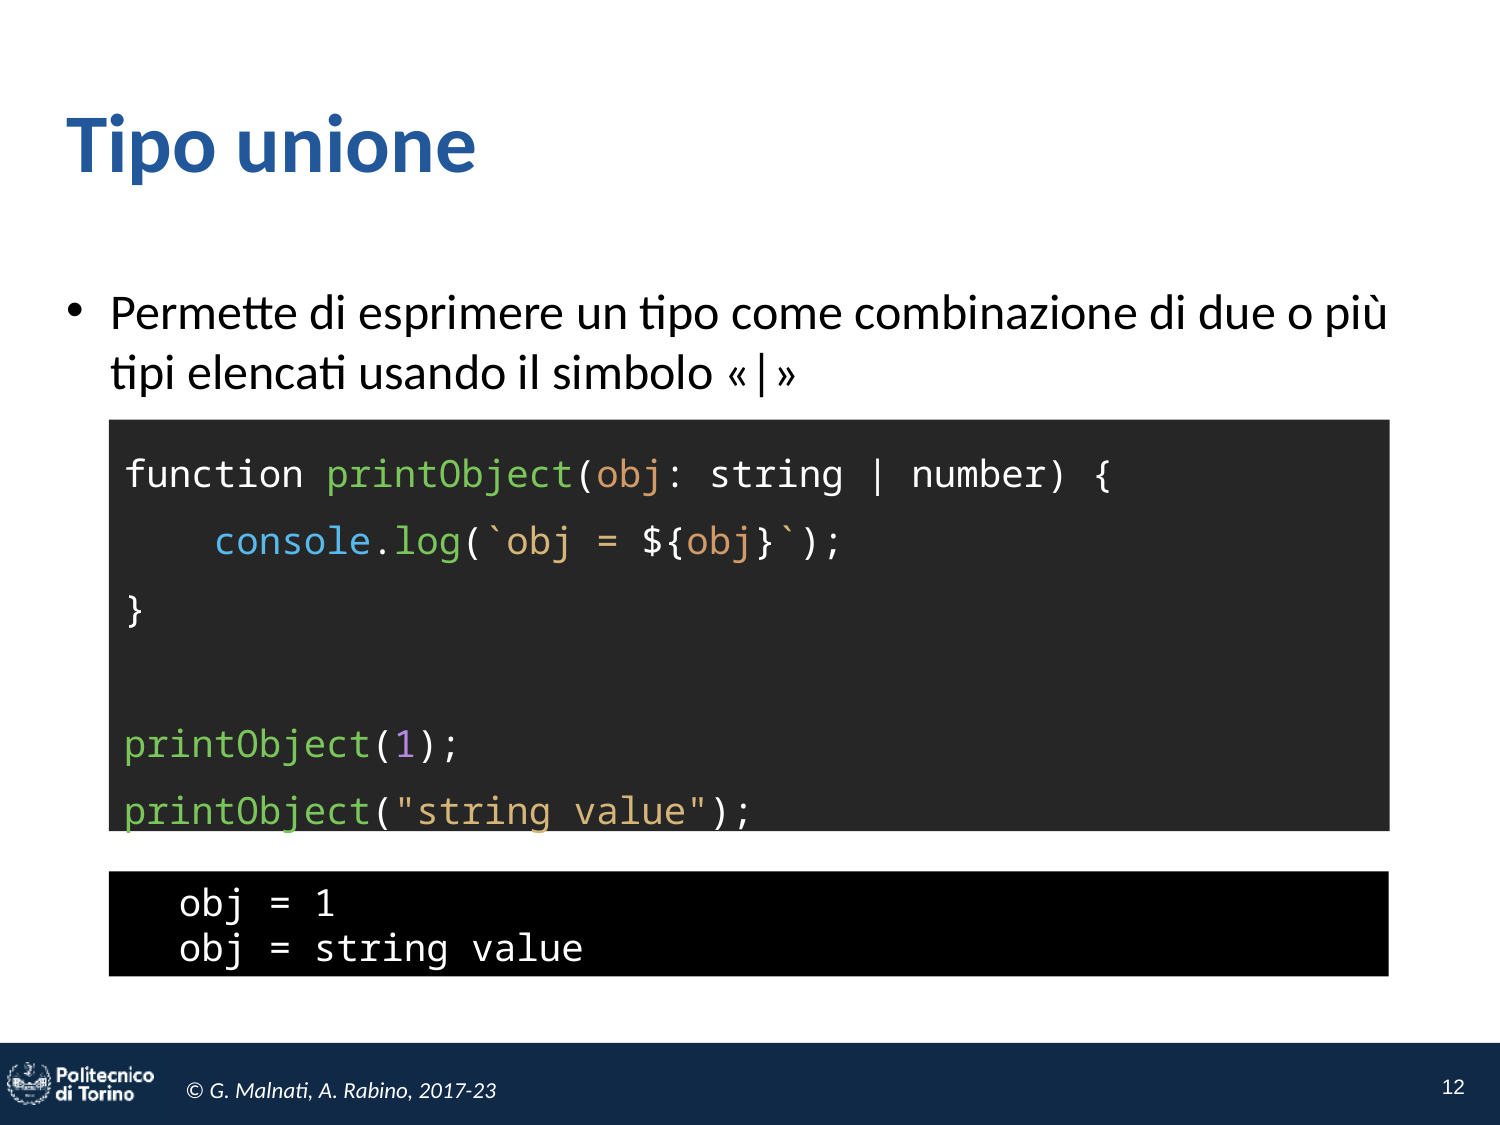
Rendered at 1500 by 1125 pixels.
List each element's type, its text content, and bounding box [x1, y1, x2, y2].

picture [0, 1045, 171, 1123]
text_box function printObject(obj: string | number) { console.log(`obj = ${obj}`); } printObject(1); printObject("string value"); [108, 419, 1390, 832]
list Permette di esprimere un tipo come combinazione di due o più tipi elencati usando il simbolo «|» [51, 272, 1449, 1015]
slide_number 12 [1389, 1042, 1480, 1125]
text_box obj = 1 obj = string value [108, 871, 1389, 977]
title Tipo unione [51, 30, 1449, 248]
